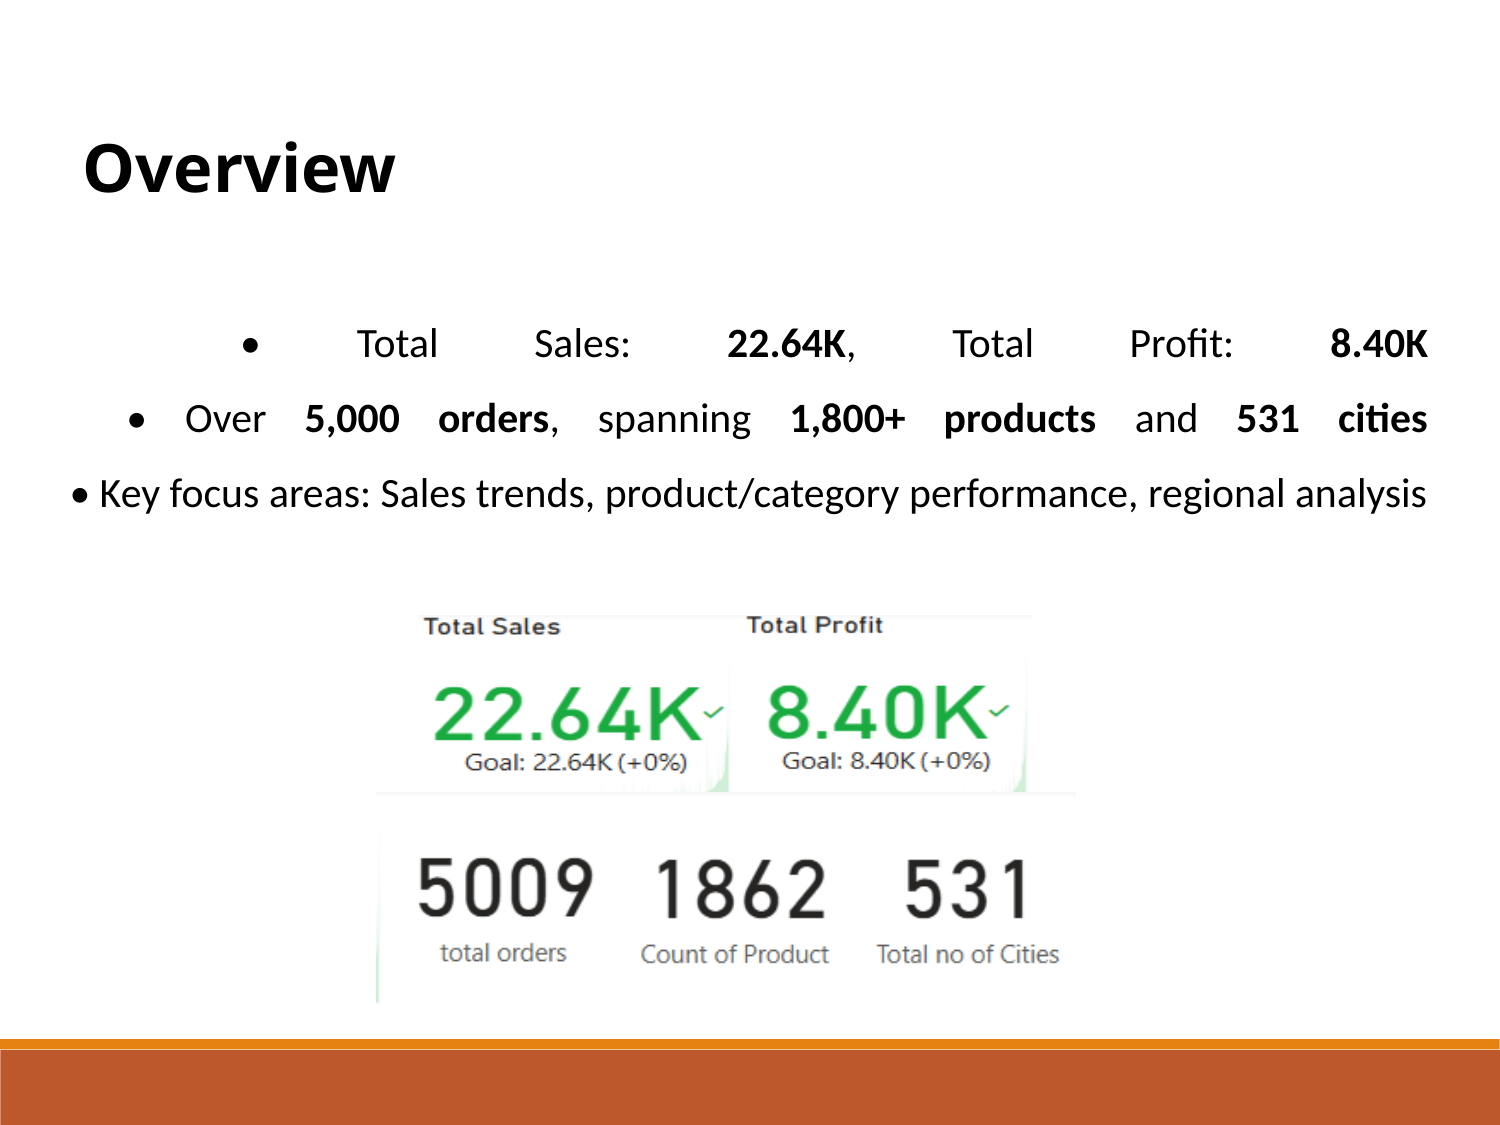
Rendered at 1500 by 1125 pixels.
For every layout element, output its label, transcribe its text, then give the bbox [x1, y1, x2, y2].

text_box • Total Sales: 22.64K, Total Profit: 8.40K • Over 5,000 orders, spanning 1,800+ products and 531 cities • Key focus areas: Sales trends, product/category performance, regional analysis [35, 216, 1443, 1019]
text_box Overview [67, 118, 1203, 213]
picture [375, 615, 1077, 1008]
